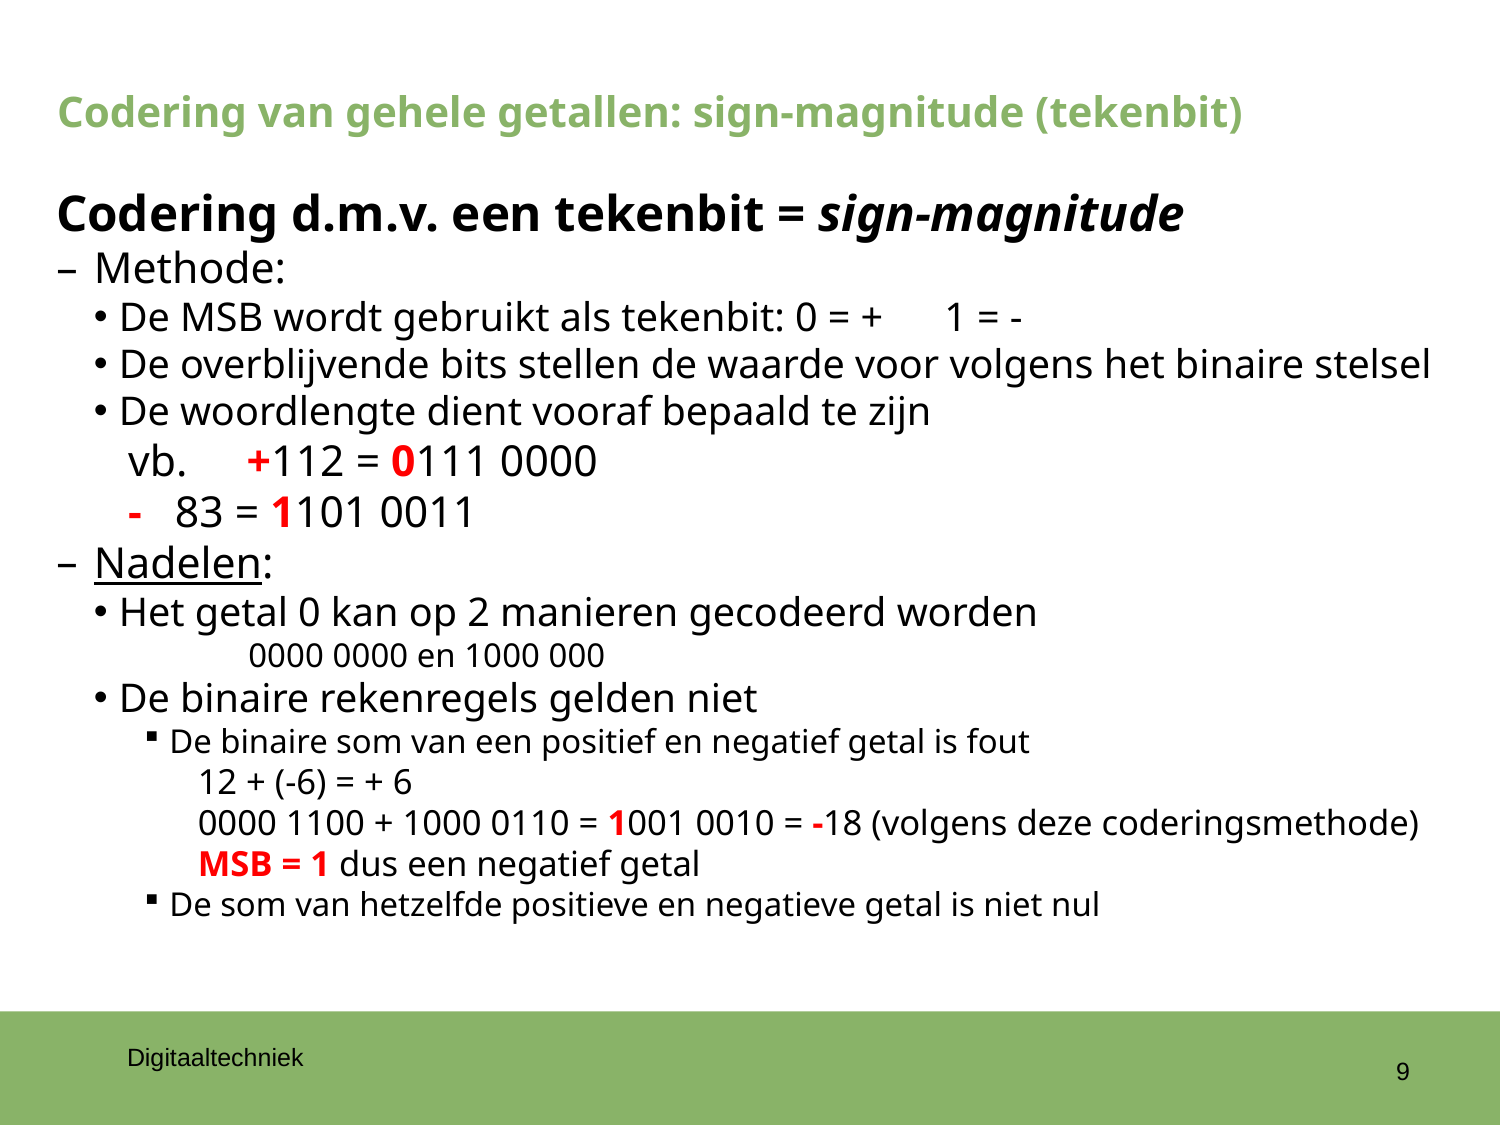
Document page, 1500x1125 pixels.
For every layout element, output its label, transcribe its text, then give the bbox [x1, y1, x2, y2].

footer Digitaaltechniek [112, 1041, 981, 1102]
slide_number 9 [1338, 1040, 1425, 1101]
title Codering van gehele getallen: sign-magnitude (tekenbit) [42, 68, 1365, 161]
list Codering d.m.v. een tekenbit = sign-magnitude Methode: De MSB wordt gebruikt als tekenbit: 0 = + 1 = - De overblijvende bits stellen de waarde voor volgens het binaire stelsel De woordlengte dient vooraf bepaald te zijn vb. +112 = 0111 0000 - 83 = 1101 0011 Nadelen: Het getal 0 kan op 2 manieren gecodeerd worden 0000 0000 en 1000 000 De binaire rekenregels gelden niet De binaire som van een positief en negatief getal is fout 12 + (-6) = + 6 0000 1100 + 1000 0110 = 1001 0010 = -18 (volgens deze coderingsmethode) MSB = 1 dus een negatief getal De som van hetzelfde positieve en negatieve getal is niet nul [41, 184, 1471, 991]
